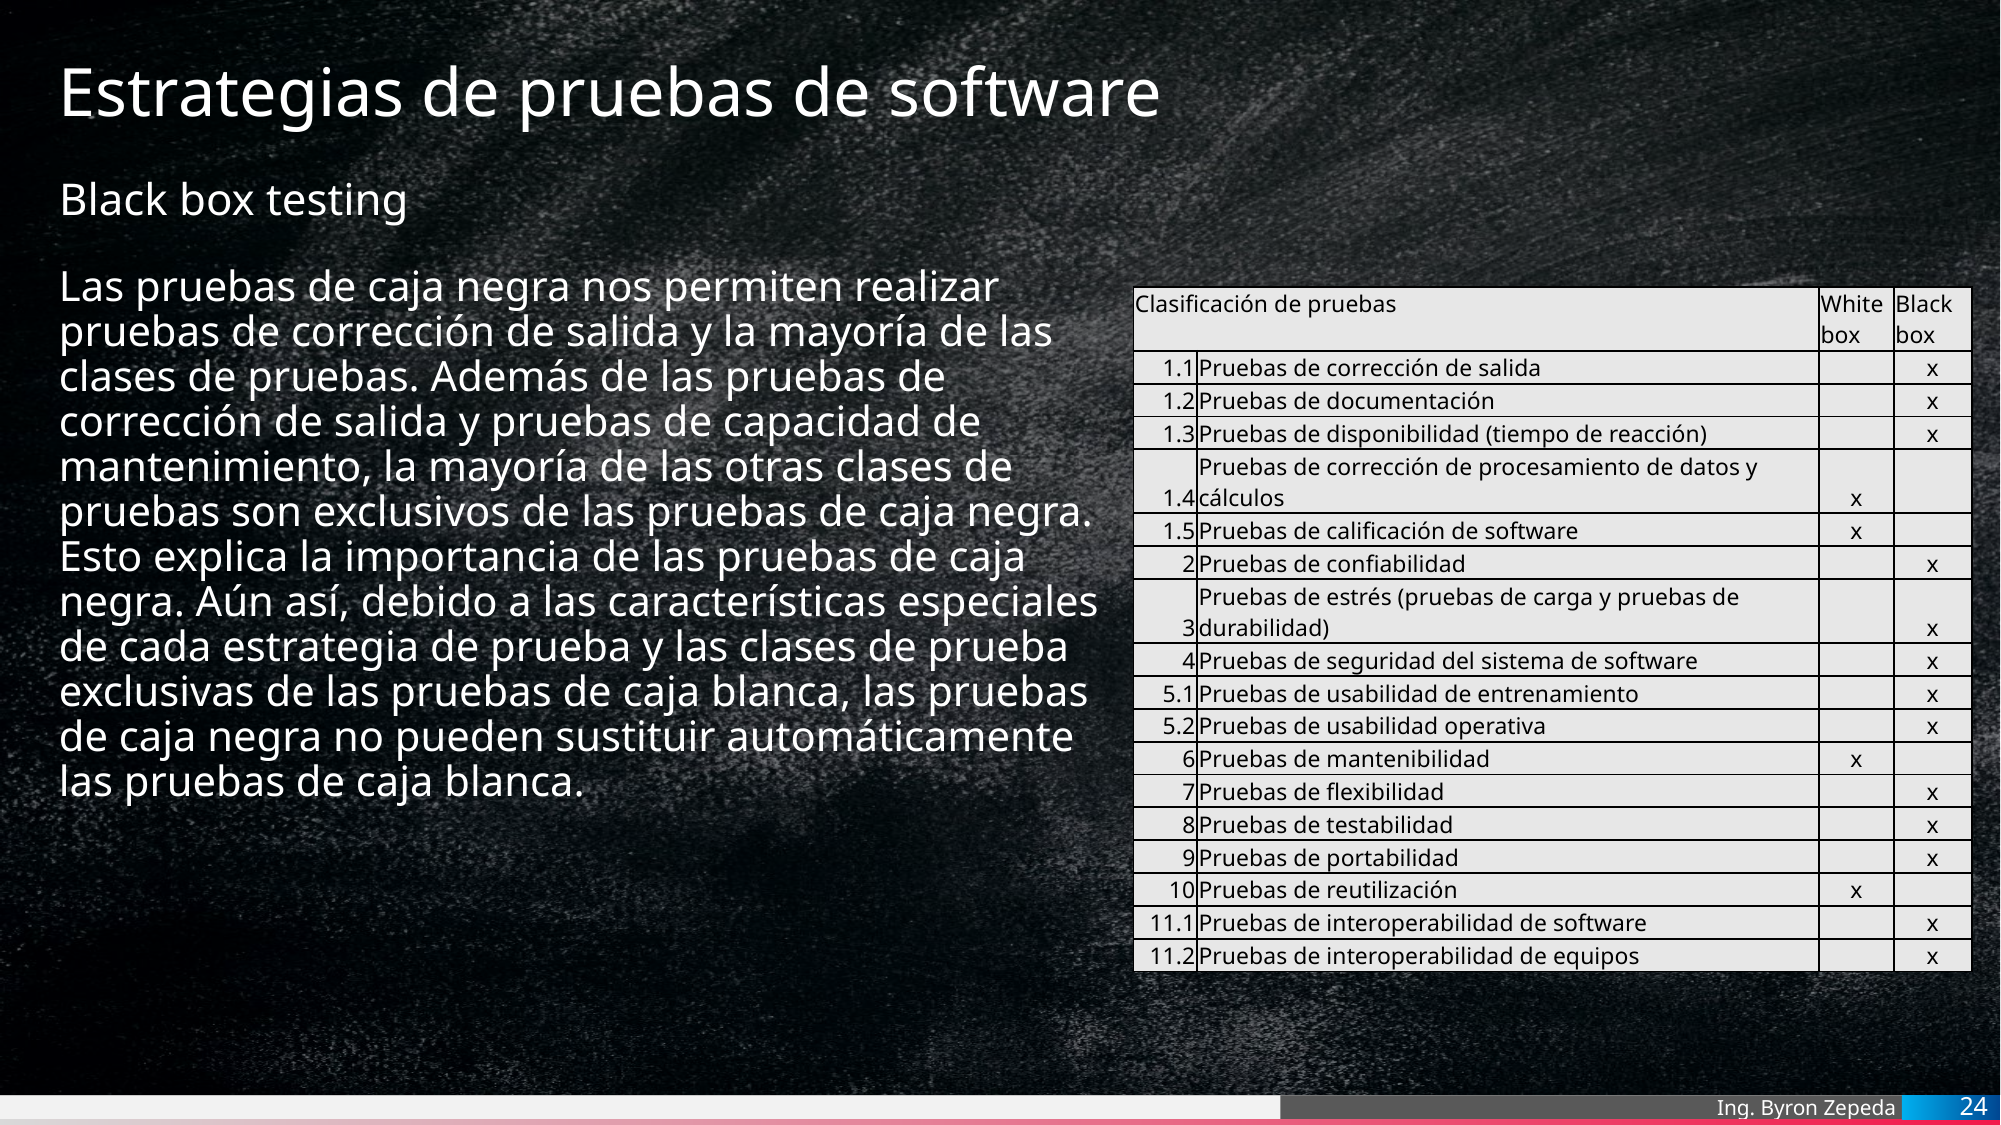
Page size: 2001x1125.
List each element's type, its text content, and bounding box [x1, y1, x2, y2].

table_header White box [1820, 288, 1893, 350]
table_cell 11.1 [1134, 907, 1196, 938]
table_cell 2 [1134, 547, 1196, 578]
table_cell x [1895, 808, 1971, 839]
table_cell Pruebas de confiabilidad [1198, 547, 1818, 578]
table_cell Pruebas de mantenibilidad [1198, 743, 1818, 774]
table_cell 1.1 [1134, 352, 1196, 383]
table_cell Pruebas de documentación [1198, 385, 1818, 416]
table_cell [1895, 450, 1971, 512]
table_cell 6 [1134, 743, 1196, 774]
table_cell Pruebas de calificación de software [1198, 514, 1818, 545]
table_cell 1.4 [1134, 450, 1196, 512]
table_cell [1820, 352, 1893, 383]
table_cell Pruebas de portabilidad [1198, 841, 1818, 872]
table_cell 1.5 [1134, 514, 1196, 545]
table_cell 3 [1134, 580, 1196, 642]
table_cell x [1895, 677, 1971, 708]
table_cell [1820, 385, 1893, 416]
table_cell 1.3 [1134, 417, 1196, 448]
table_cell 8 [1134, 808, 1196, 839]
table_header Black box [1895, 288, 1971, 350]
table_cell [1820, 841, 1893, 872]
table_cell Pruebas de testabilidad [1198, 808, 1818, 839]
table_cell Pruebas de usabilidad de entrenamiento [1198, 677, 1818, 708]
table_cell Pruebas de estrés (pruebas de carga y pruebas de durabilidad) [1198, 580, 1818, 642]
table_cell x [1820, 450, 1893, 512]
list Black box testing [59, 177, 1941, 237]
table_cell Pruebas de interoperabilidad de equipos [1198, 940, 1818, 971]
title Estrategias de pruebas de software [59, 59, 1942, 148]
table_cell x [1895, 907, 1971, 938]
table_cell Pruebas de seguridad del sistema de software [1198, 644, 1818, 675]
table_cell x [1895, 385, 1971, 416]
table_cell Pruebas de corrección de salida [1198, 352, 1818, 383]
table_cell [1820, 710, 1893, 741]
table_header Clasificación de pruebas [1134, 288, 1818, 350]
table_cell Pruebas de interoperabilidad de software [1198, 907, 1818, 938]
table_cell [1895, 514, 1971, 545]
table_cell 9 [1134, 841, 1196, 872]
table_cell x [1895, 644, 1971, 675]
table_cell [1820, 775, 1893, 806]
slide_number 24 [1901, 1095, 2000, 1120]
table_cell x [1820, 514, 1893, 545]
table_cell x [1895, 775, 1971, 806]
table_cell [1820, 547, 1893, 578]
table_cell 7 [1134, 775, 1196, 806]
table_cell [1820, 677, 1893, 708]
table_cell Pruebas de usabilidad operativa [1198, 710, 1818, 741]
table_cell Pruebas de corrección de procesamiento de datos y cálculos [1198, 450, 1818, 512]
table_cell Pruebas de flexibilidad [1198, 775, 1818, 806]
table_cell [1820, 907, 1893, 938]
table_cell [1820, 417, 1893, 448]
table_cell Pruebas de disponibilidad (tiempo de reacción) [1198, 417, 1818, 448]
table_cell x [1895, 580, 1971, 642]
table_cell [1820, 644, 1893, 675]
table_cell 10 [1134, 874, 1196, 905]
table_cell 11.2 [1134, 940, 1196, 971]
table_cell 4 [1134, 644, 1196, 675]
table_cell 1.2 [1134, 385, 1196, 416]
table_cell 5.2 [1134, 710, 1196, 741]
table_cell 5.1 [1134, 677, 1196, 708]
table_cell x [1820, 743, 1893, 774]
table_cell [1895, 874, 1971, 905]
table_cell x [1895, 547, 1971, 578]
table_cell [1895, 743, 1971, 774]
table_cell x [1895, 841, 1971, 872]
table_cell [1820, 808, 1893, 839]
table_cell x [1895, 352, 1971, 383]
table_cell x [1820, 874, 1893, 905]
table_cell x [1895, 417, 1971, 448]
table_cell [1820, 940, 1893, 971]
table_cell x [1895, 940, 1971, 971]
picture [0, 0, 2001, 1095]
list Las pruebas de caja negra nos permiten realizar pruebas de corrección de salida y la mayoría de las clases de pruebas. Además de las pruebas de corrección de salida y pruebas de capacidad de mantenimiento, la mayoría de las otras clases de pruebas son exclusivos de las pruebas de caja negra. Esto explica la importancia de las pruebas de caja negra. Aún así, debido a las características especiales de cada estrategia de prueba y las clases de prueba exclusivas de las pruebas de caja blanca, las pruebas de caja negra no pueden sustituir automáticamente las pruebas de caja blanca. [59, 265, 1115, 1004]
table_cell [1820, 580, 1893, 642]
table_cell Pruebas de reutilización [1198, 874, 1818, 905]
table_cell x [1895, 710, 1971, 741]
